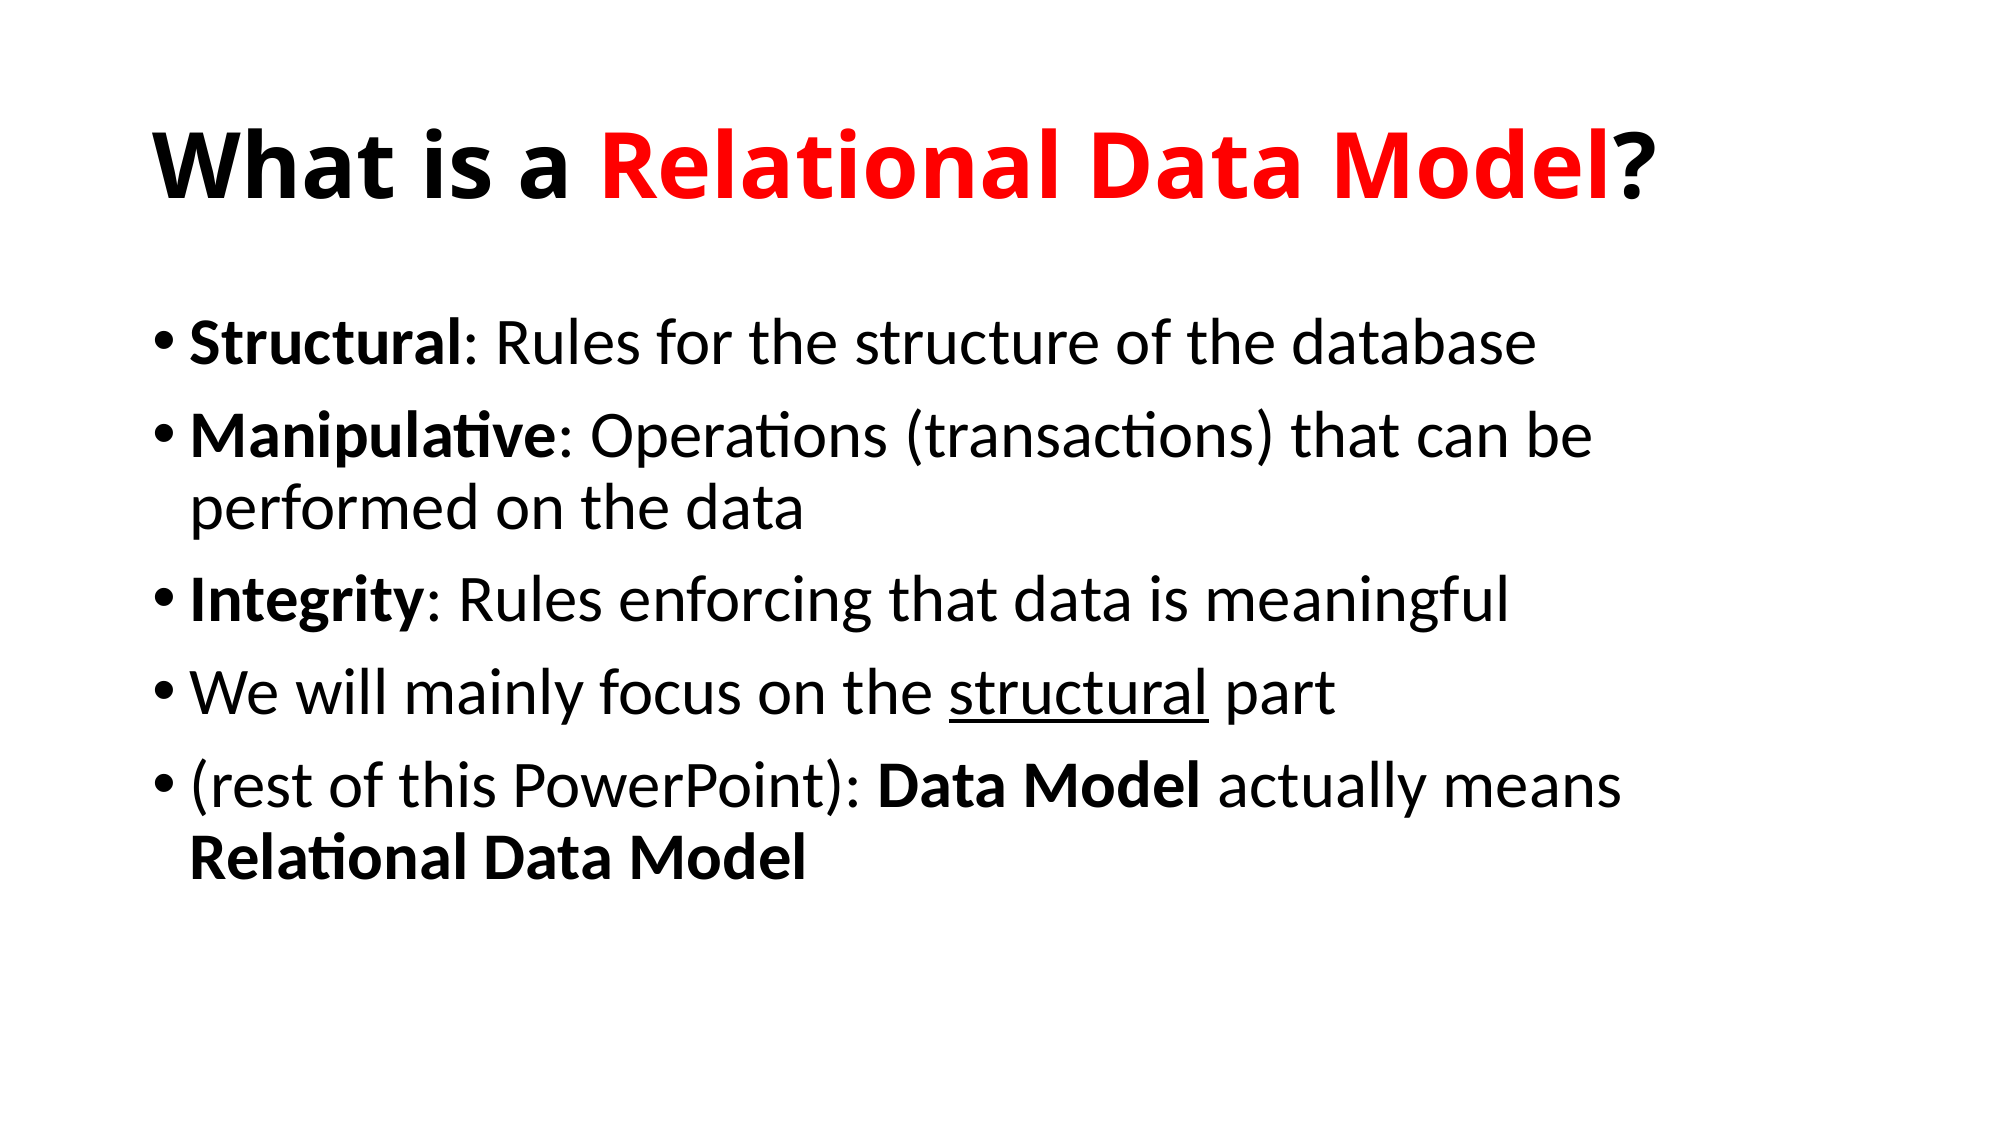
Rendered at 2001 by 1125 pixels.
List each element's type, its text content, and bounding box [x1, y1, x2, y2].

title What is a Relational Data Model? [137, 59, 1863, 278]
list Structural: Rules for the structure of the database Manipulative: Operations (transactions) that can be performed on the data Integrity: Rules enforcing that data is meaningful We will mainly focus on the structural part (rest of this PowerPoint): Data Model actually means Relational Data Model [137, 299, 1767, 1014]
